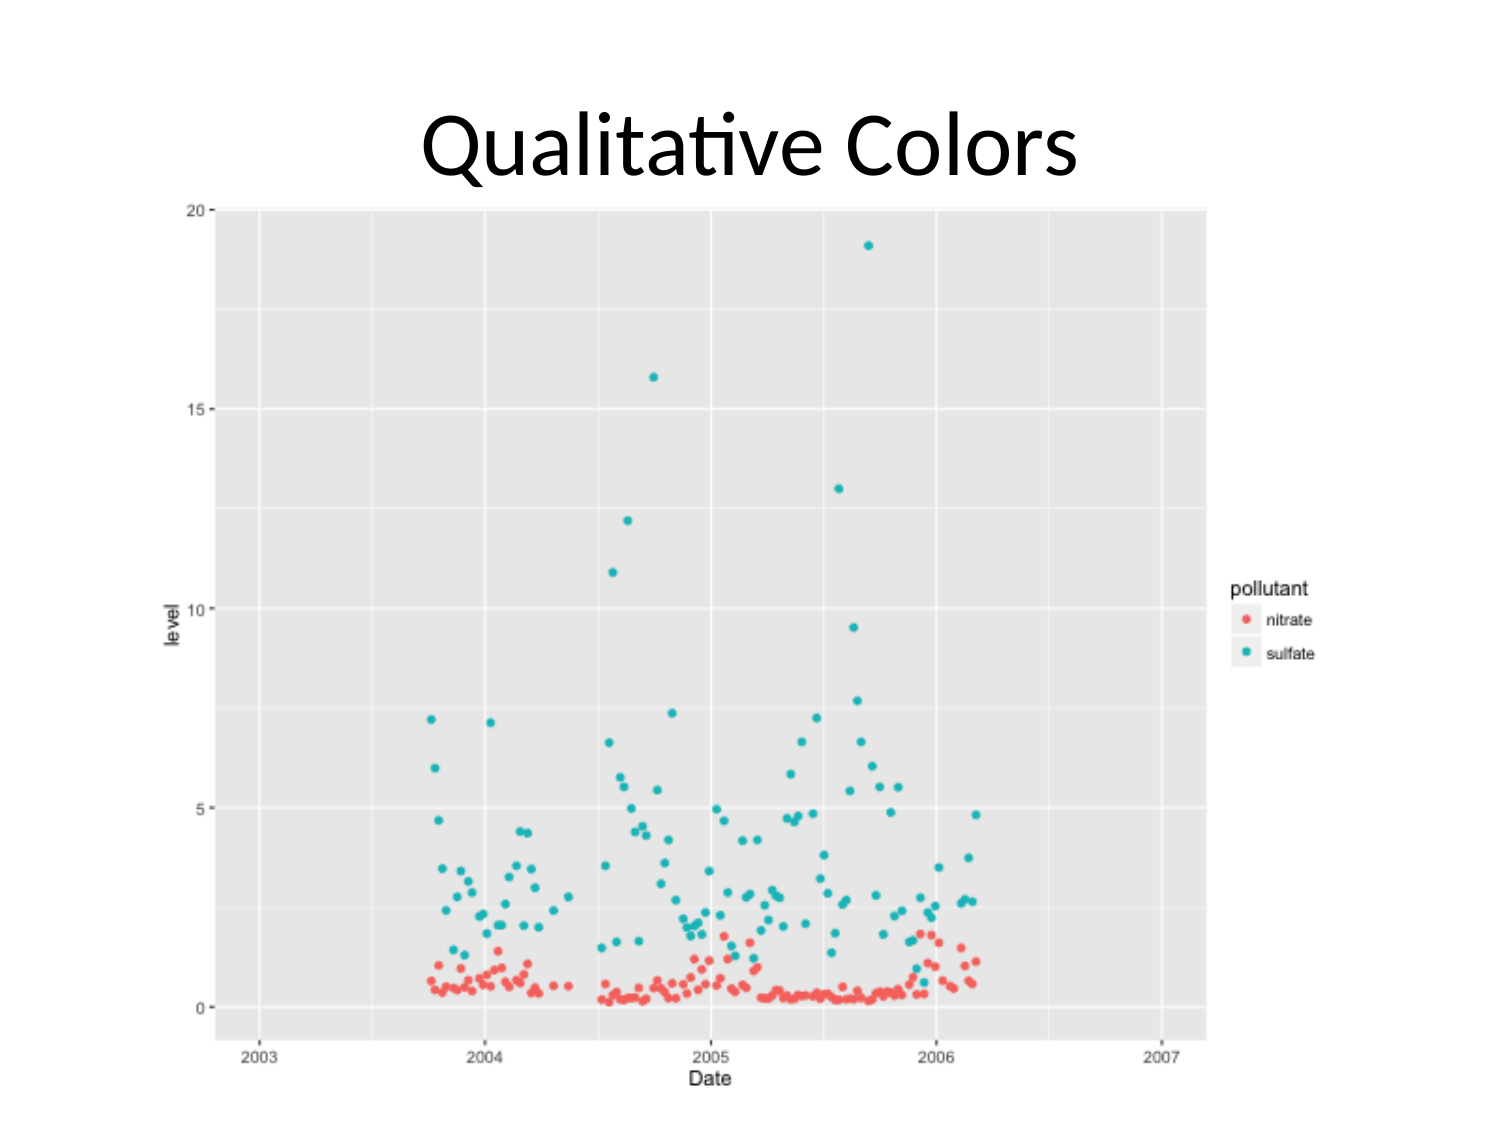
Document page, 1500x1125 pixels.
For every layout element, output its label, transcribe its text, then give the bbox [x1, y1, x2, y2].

picture [149, 198, 1351, 1099]
title Qualitative Colors [75, 45, 1425, 233]
